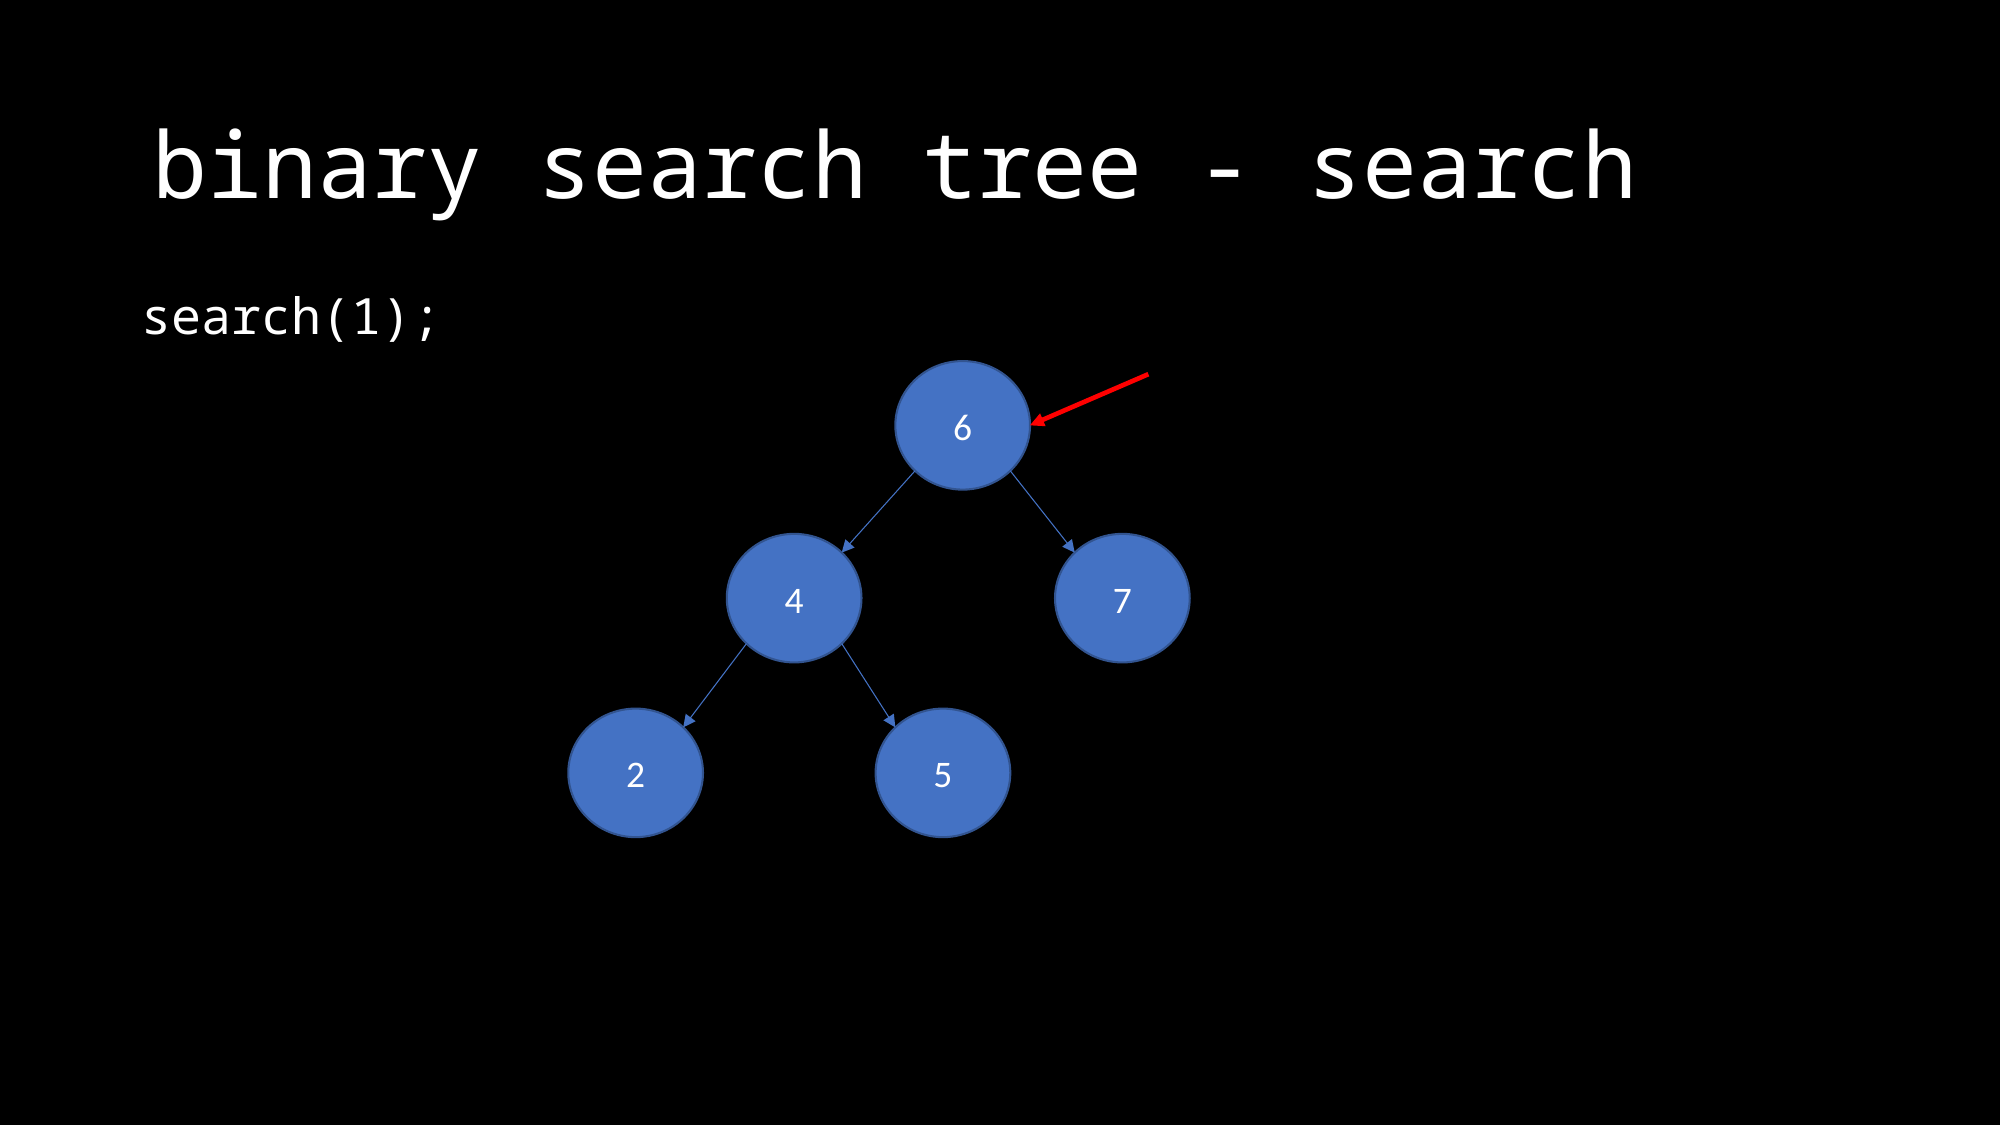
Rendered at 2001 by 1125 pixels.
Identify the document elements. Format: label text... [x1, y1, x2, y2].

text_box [1010, 470, 1075, 553]
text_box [841, 470, 916, 553]
text_box 2 [567, 707, 705, 839]
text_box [1029, 374, 1149, 426]
text_box 5 [874, 707, 1012, 839]
text_box 4 [725, 532, 863, 664]
title binary search tree - search [137, 59, 1863, 278]
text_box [683, 643, 747, 728]
text_box 7 [1053, 532, 1191, 664]
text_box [841, 643, 896, 728]
text_box search(1); [127, 277, 457, 352]
text_box 6 [894, 360, 1032, 491]
